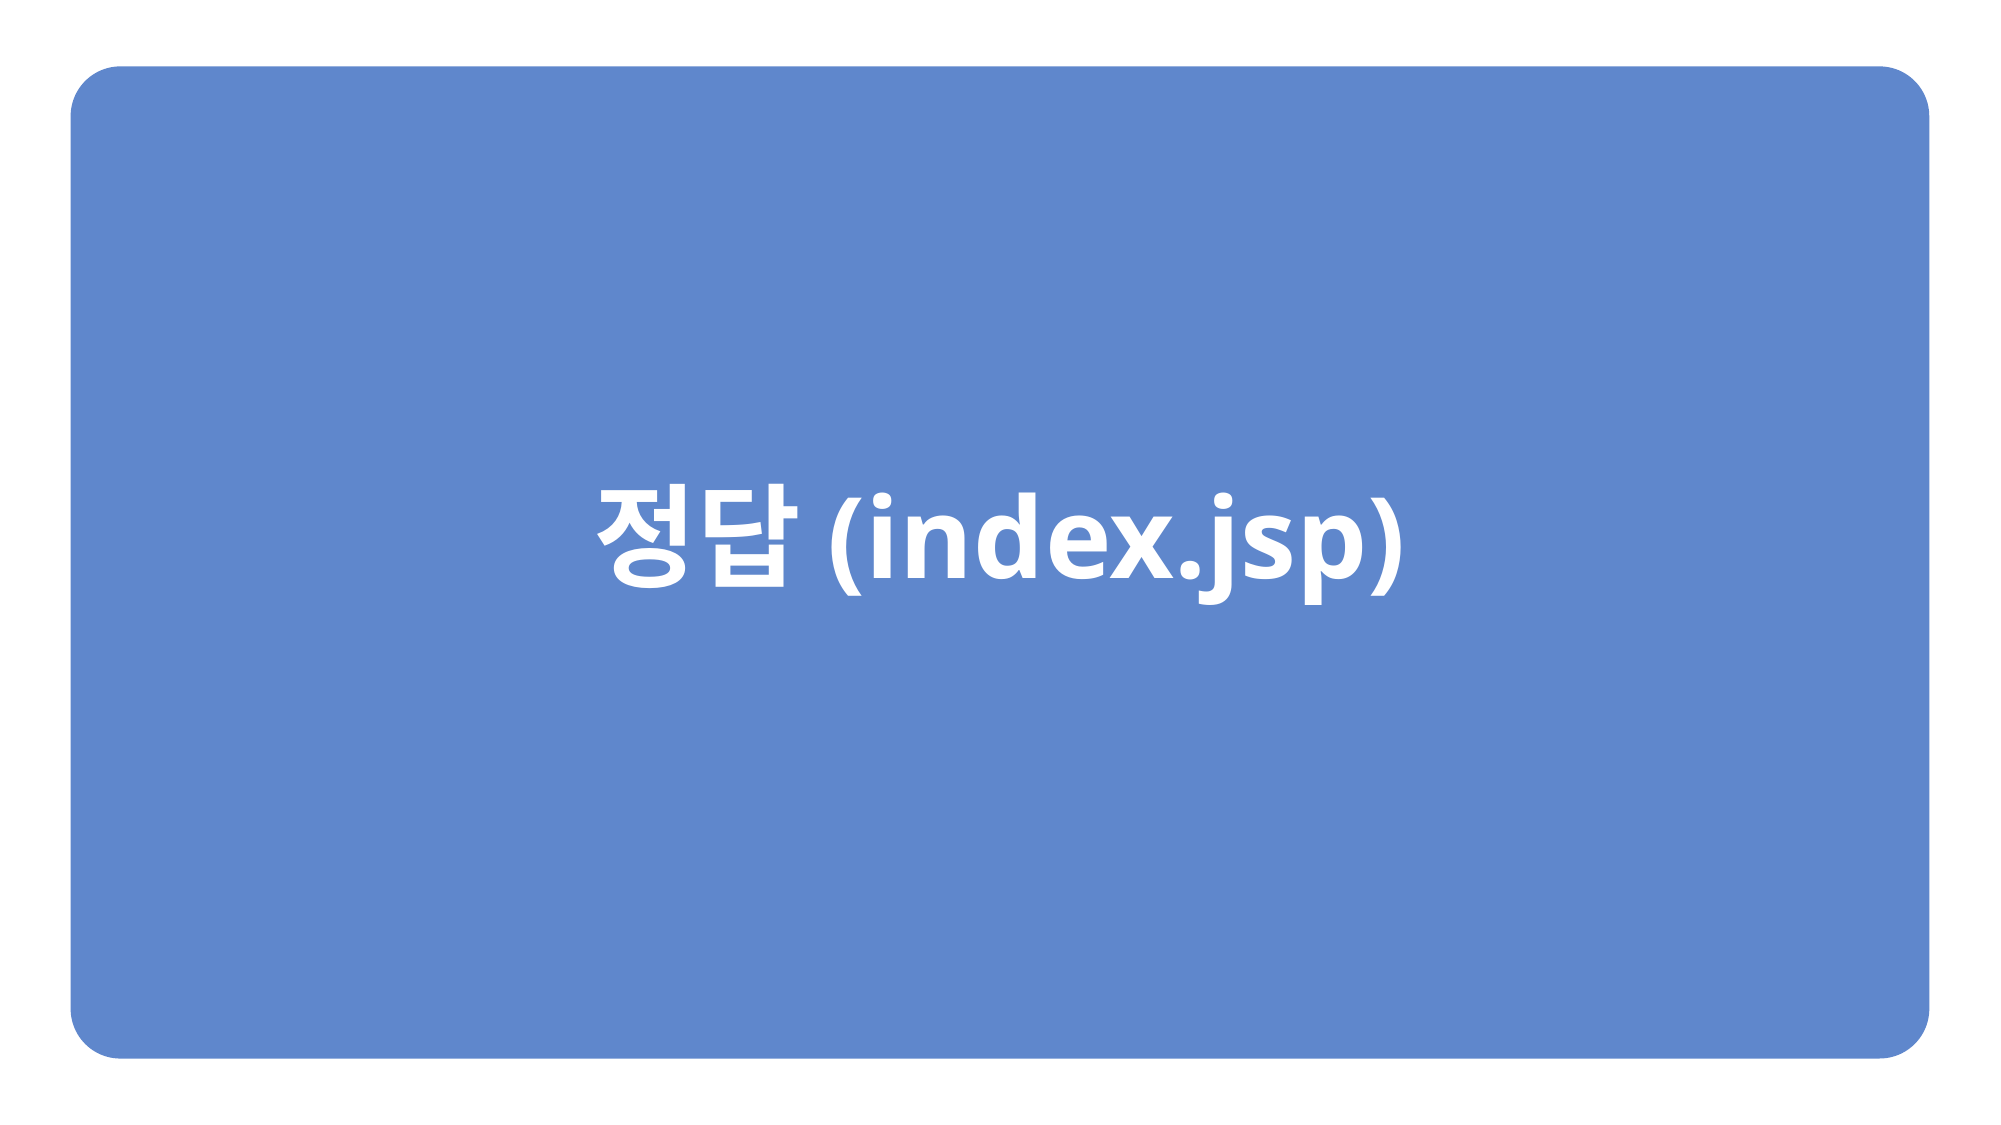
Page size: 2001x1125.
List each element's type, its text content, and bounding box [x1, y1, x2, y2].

list 정답(index.jsp) [157, 456, 1843, 611]
